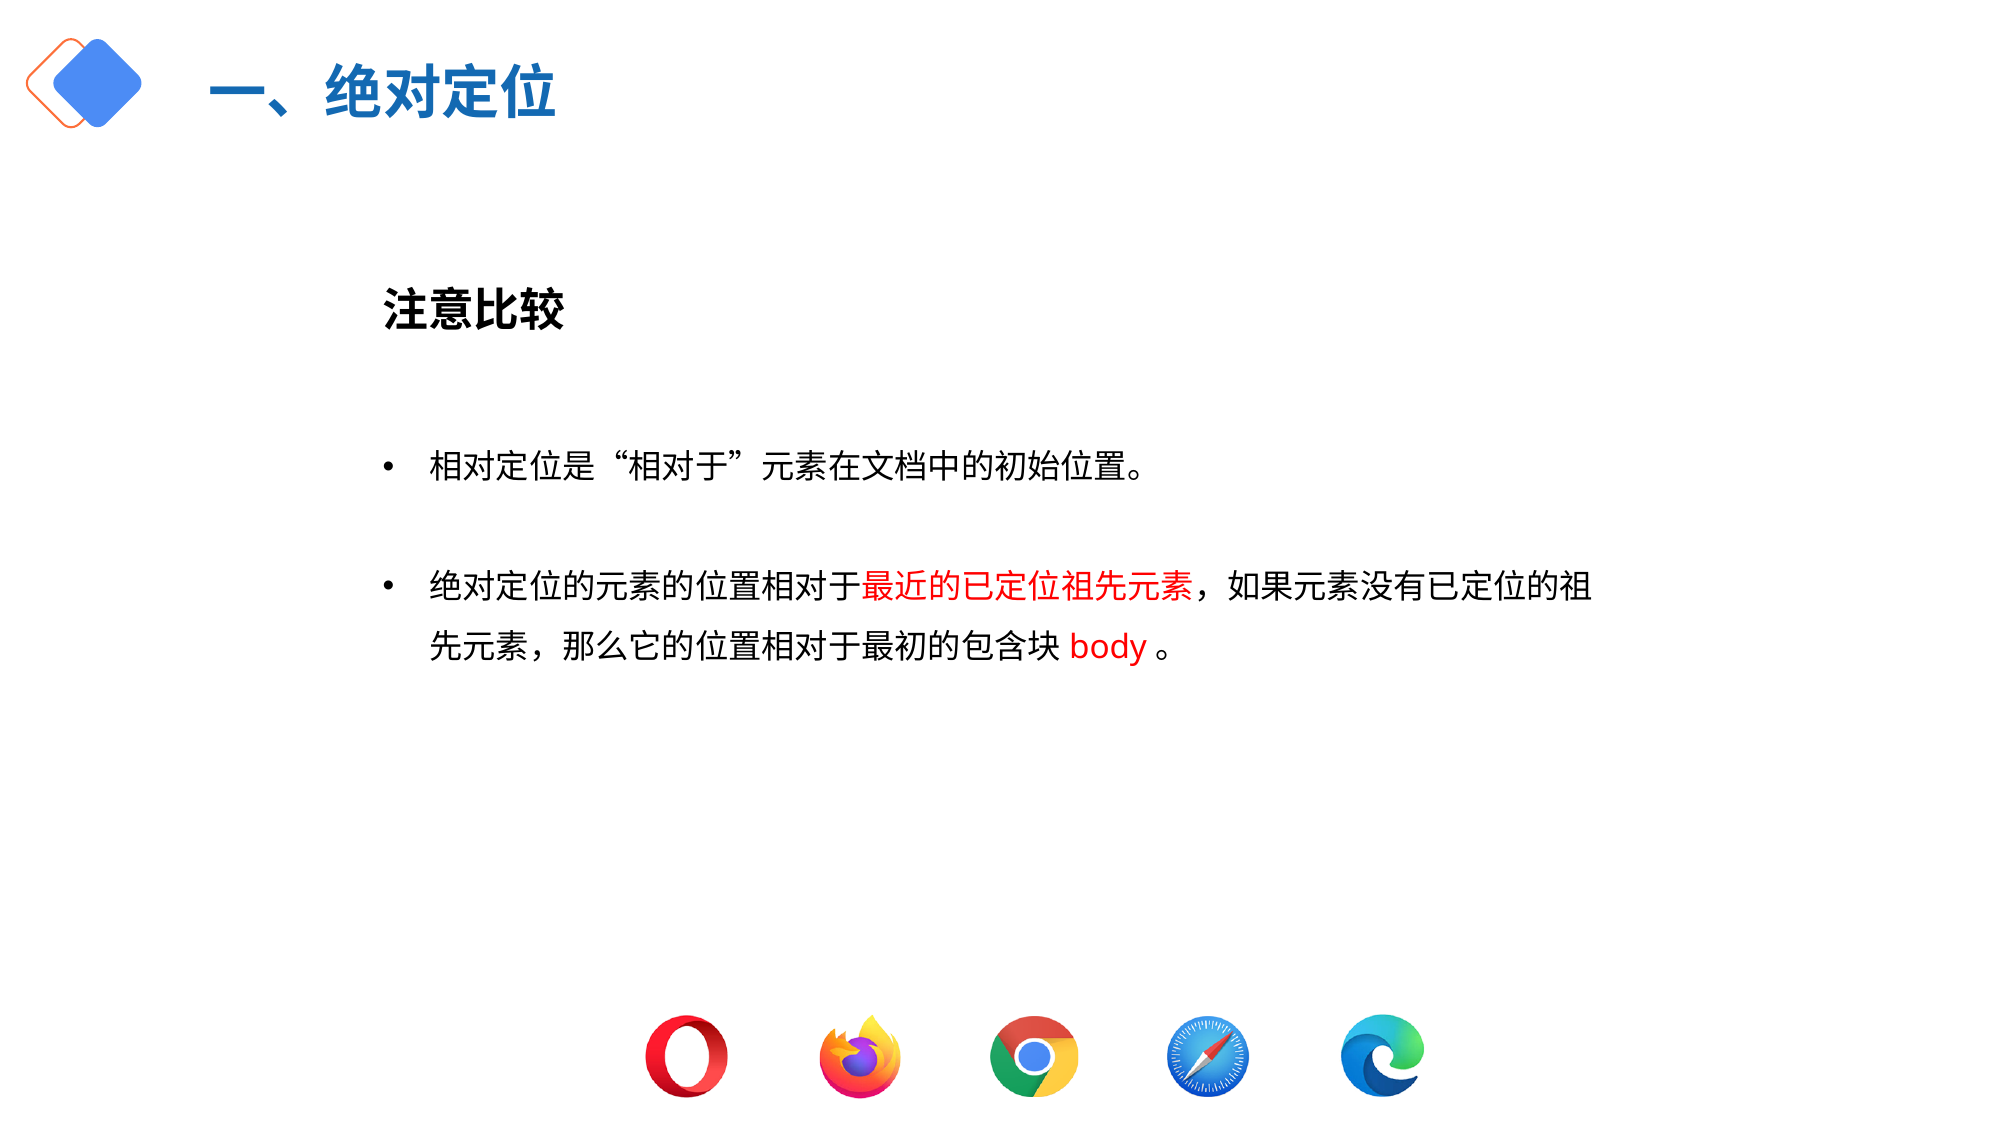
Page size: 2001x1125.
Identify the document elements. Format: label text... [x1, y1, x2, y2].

picture [568, 999, 1545, 1110]
title 一、绝对定位 [193, 35, 963, 155]
text_box 注意比较 [367, 273, 1419, 343]
text_box 相对定位是“相对于”元素在文档中的初始位置。 绝对定位的元素的位置相对于最近的已定位祖先元素，如果元素没有已定位的祖先元素，那么它的位置相对于最初的包含块body。 [367, 418, 1620, 733]
